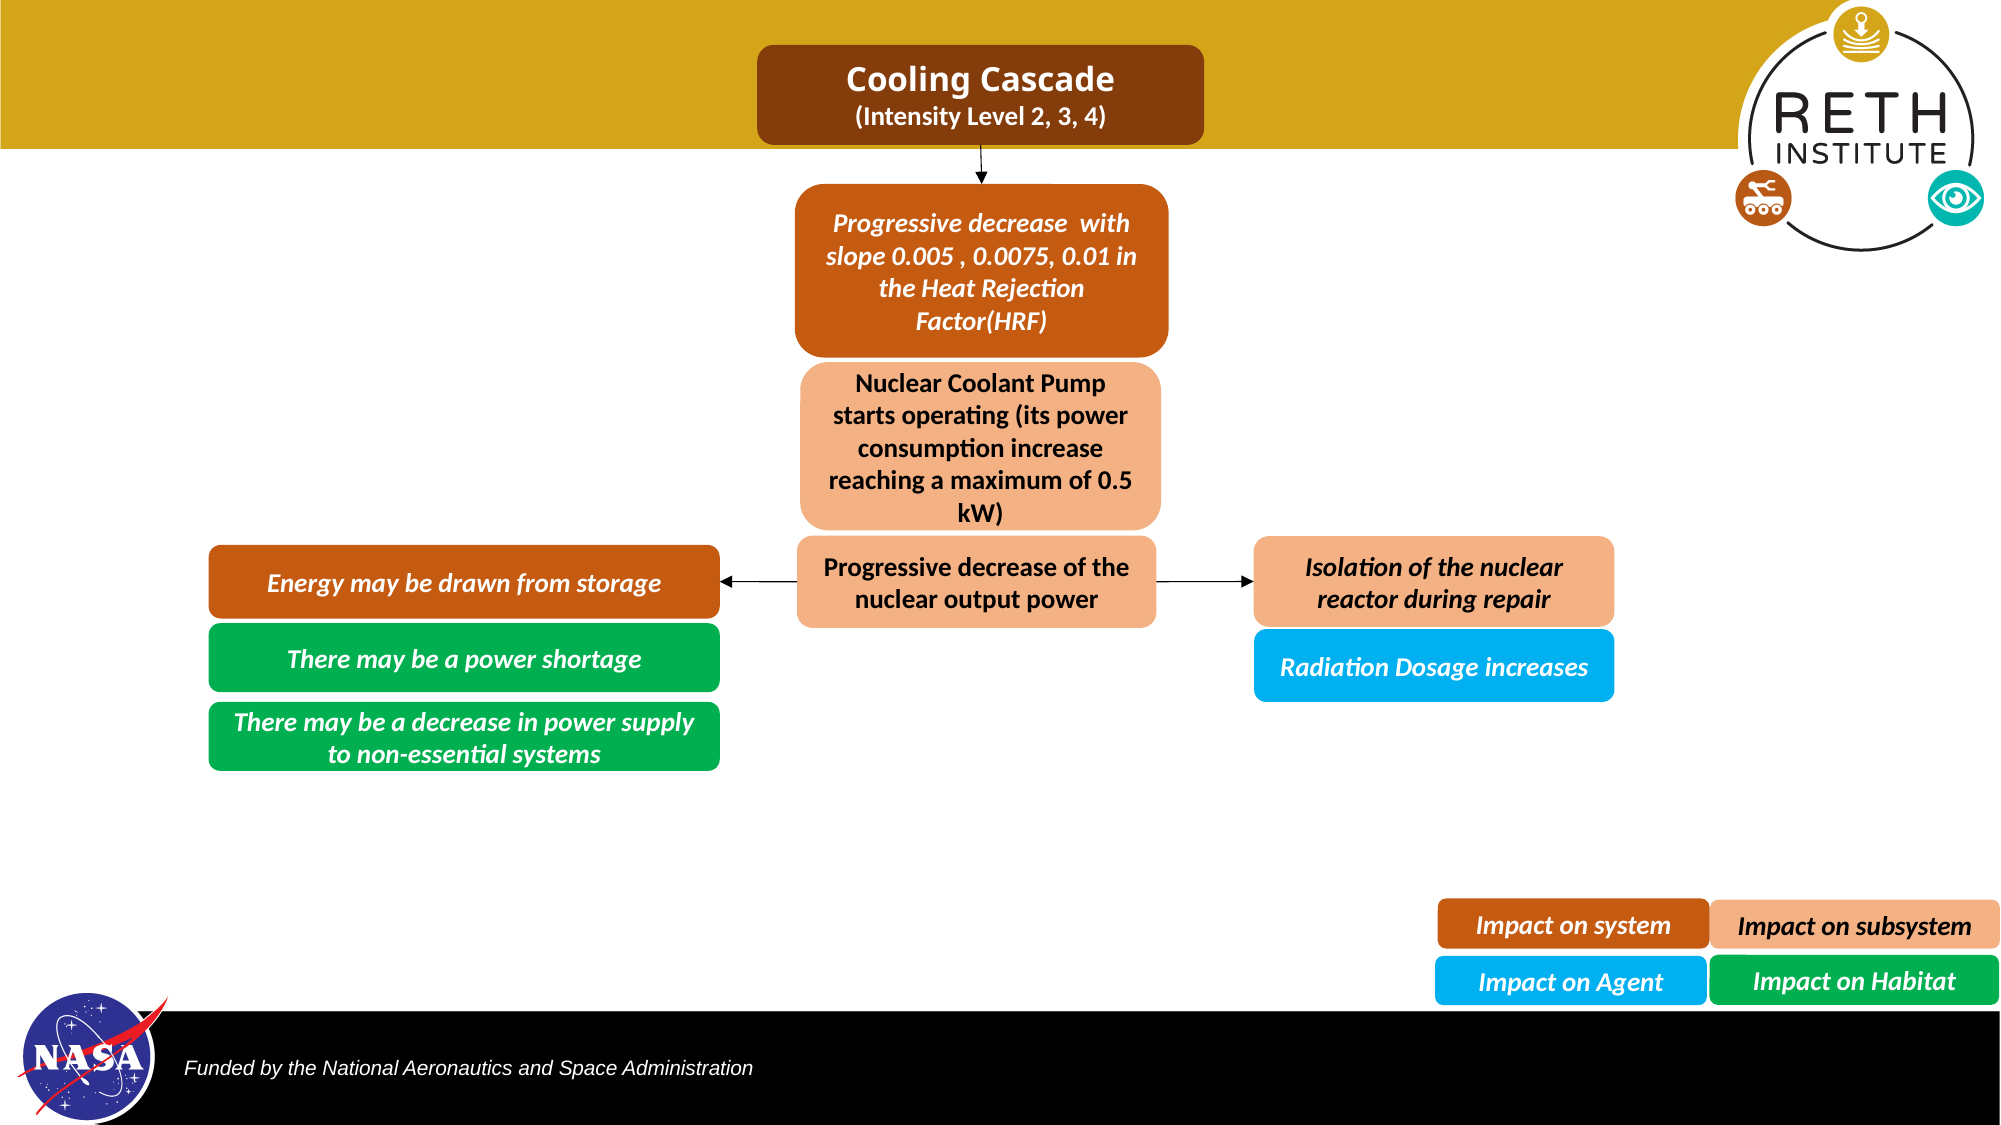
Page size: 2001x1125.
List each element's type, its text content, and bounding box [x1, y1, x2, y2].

text_box There may be a power shortage [207, 622, 721, 694]
text_box Nuclear Coolant Pump starts operating (its power consumption increase reaching a maximum of 0.5 kW) [799, 361, 1163, 532]
text_box Progressive decrease of the nuclear output power [795, 534, 1158, 629]
text_box Cooling Cascade (Intensity Level 2, 3, 4) [756, 43, 1206, 146]
text_box Isolation of the nuclear reactor during repair [1252, 535, 1616, 628]
text_box Impact on Habitat [1708, 953, 2000, 1006]
text_box Impact on Agent [1434, 954, 1708, 1007]
text_box Impact on system [1436, 897, 1710, 950]
text_box Progressive decrease with slope 0.005 , 0.0075, 0.01 in the Heat Rejection Factor(HRF) [793, 182, 1170, 359]
picture [0, 0, 2000, 1125]
text_box Radiation Dosage increases [1253, 628, 1616, 704]
text_box Energy may be drawn from storage [207, 543, 721, 620]
text_box Impact on subsystem [1708, 898, 2000, 950]
text_box There may be a decrease in power supply to non-essential systems [207, 700, 721, 772]
